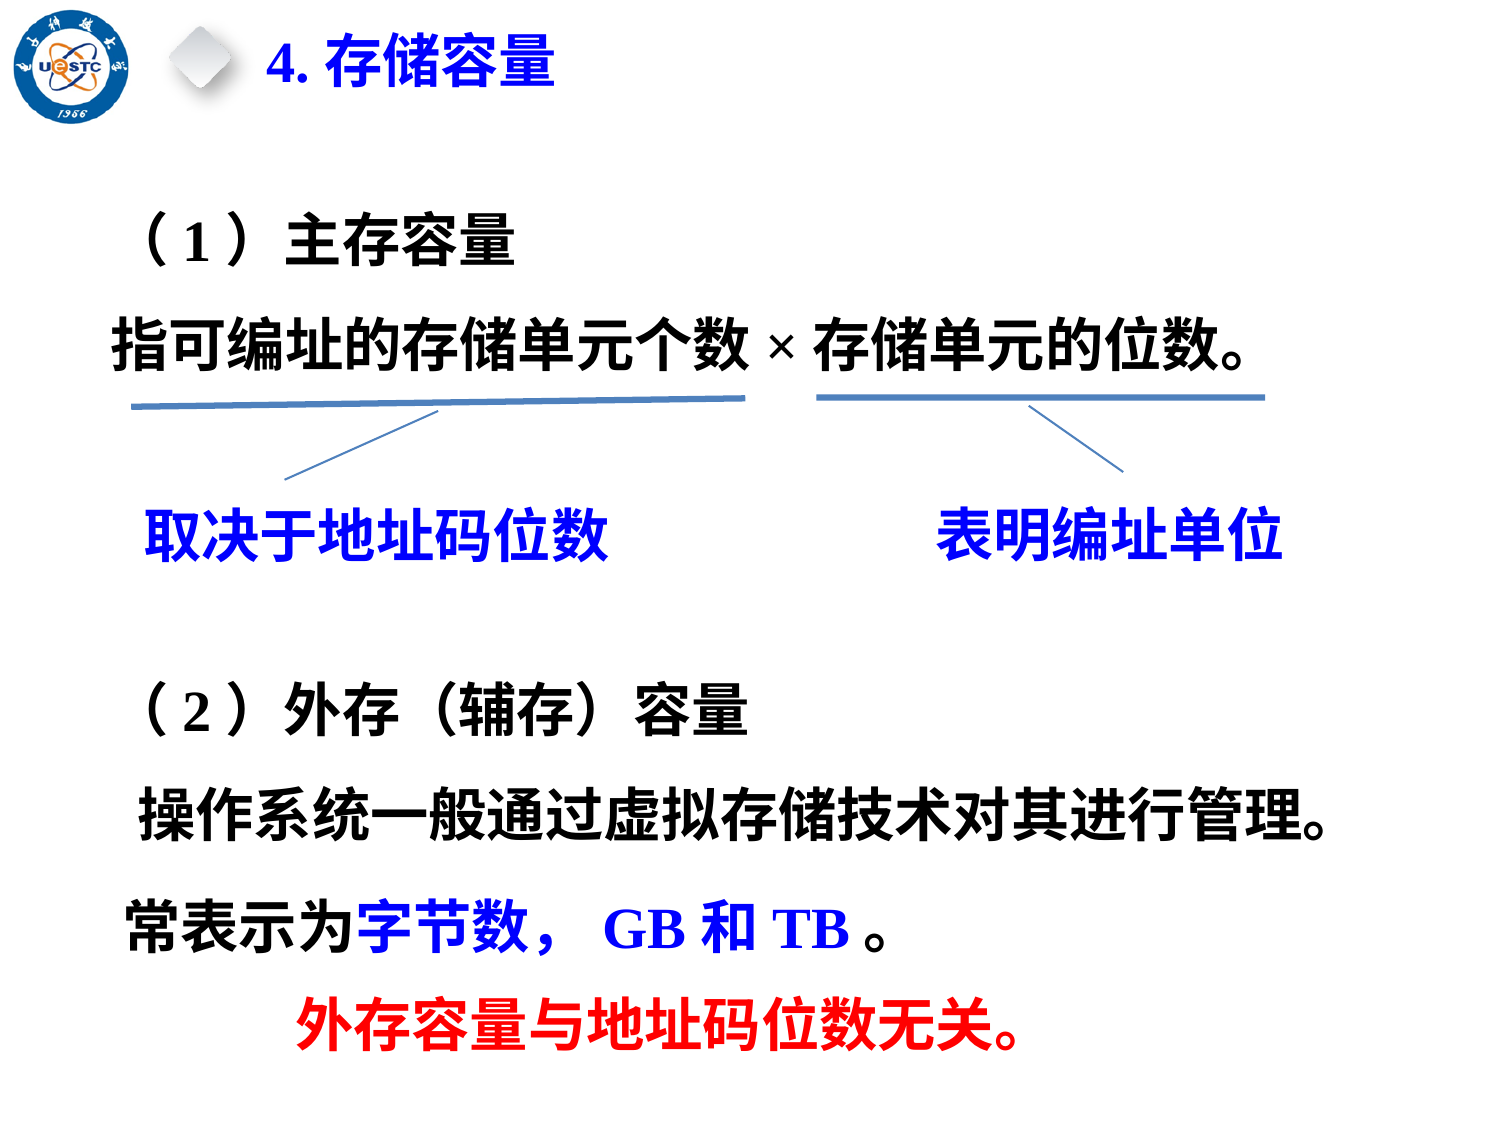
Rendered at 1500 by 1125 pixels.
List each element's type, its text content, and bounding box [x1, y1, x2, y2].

picture [6, 8, 136, 126]
text_box 取决于地址码位数 [128, 491, 704, 577]
text_box （1）主存容量 指可编址的存储单元个数×存储单元的位数。 [95, 160, 1466, 386]
text_box 常表示为字节数，GB和TB。 外存容量与地址码位数无关。 [107, 854, 1266, 1066]
text_box （2）外存（辅存）容量 操作系统一般通过虚拟存储技术对其进行管理。 [95, 630, 1466, 856]
text_box 4.存储容量 [256, 30, 687, 101]
picture [161, 18, 238, 95]
text_box 表明编址单位 [920, 490, 1471, 576]
